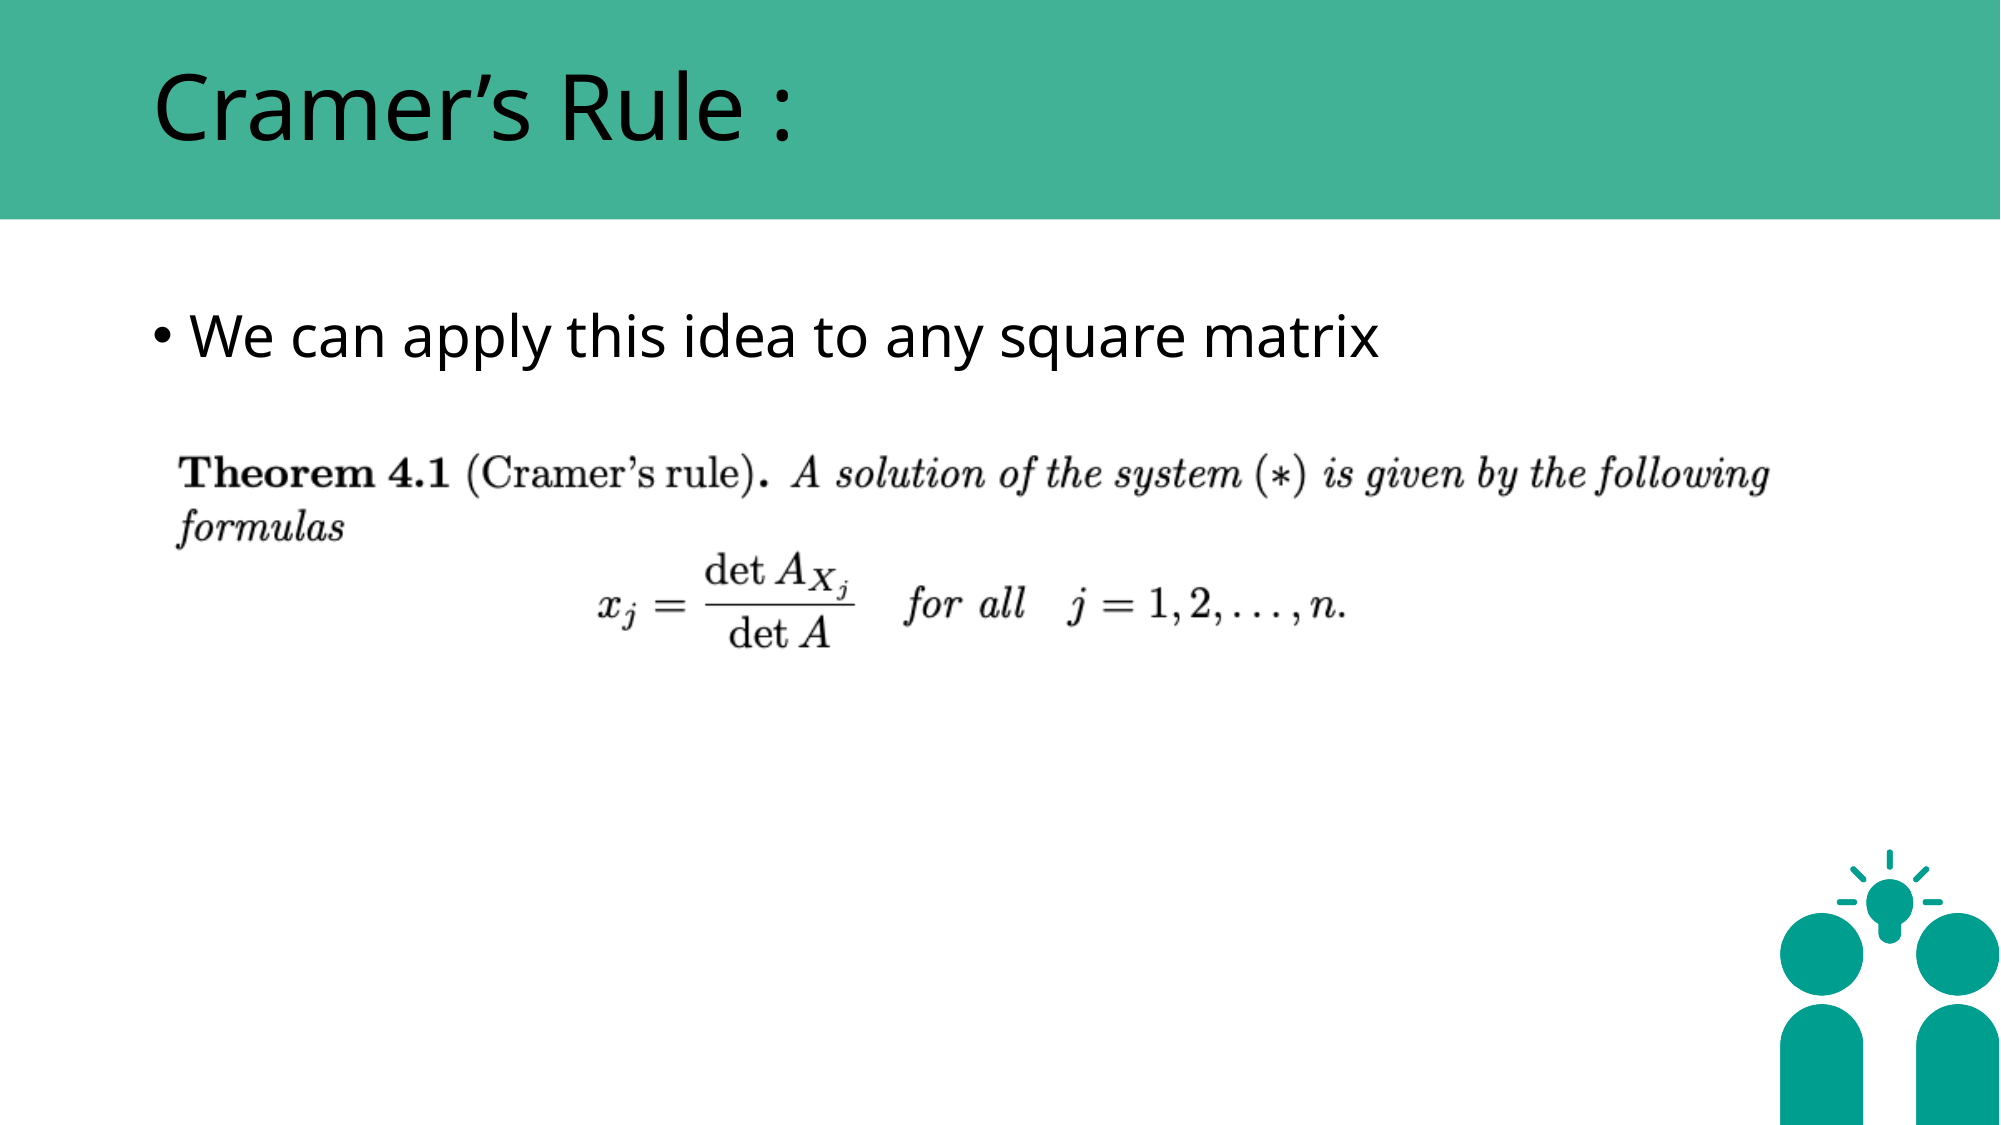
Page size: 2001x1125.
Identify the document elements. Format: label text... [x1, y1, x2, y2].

title Cramer’s Rule : [137, 2, 1863, 220]
picture [1779, 849, 2000, 1125]
list We can apply this idea to any square matrix [137, 299, 1863, 1014]
picture [150, 439, 1850, 686]
